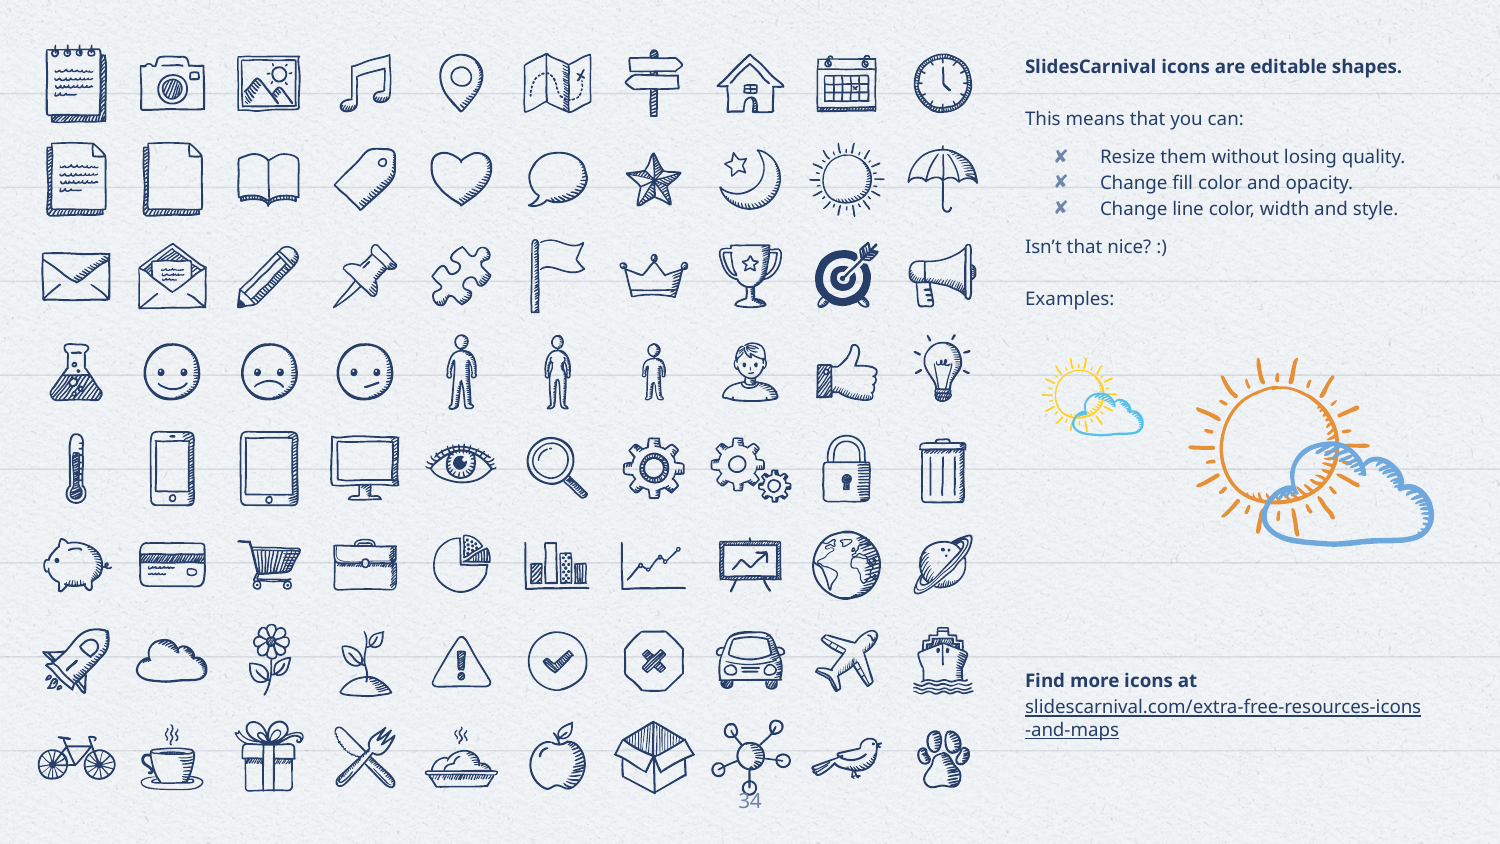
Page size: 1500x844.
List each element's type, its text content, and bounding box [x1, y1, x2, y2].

text_box [530, 239, 586, 314]
text_box [138, 243, 207, 310]
text_box [613, 720, 695, 795]
text_box [919, 438, 967, 504]
text_box [1196, 407, 1221, 422]
text_box [139, 542, 206, 588]
text_box [140, 747, 204, 791]
text_box [923, 341, 963, 403]
text_box [926, 334, 932, 342]
text_box [1205, 459, 1216, 464]
text_box [1271, 456, 1339, 505]
text_box [1188, 445, 1215, 450]
text_box [1261, 441, 1435, 547]
text_box [45, 44, 107, 124]
text_box [139, 55, 206, 111]
text_box [716, 53, 785, 114]
text_box [237, 55, 301, 112]
text_box [719, 149, 781, 210]
text_box [718, 537, 782, 593]
text_box [1337, 405, 1360, 418]
text_box [339, 630, 393, 698]
text_box [43, 538, 112, 593]
text_box [175, 728, 179, 742]
text_box [169, 724, 174, 746]
text_box [1220, 375, 1238, 399]
text_box [1345, 443, 1370, 448]
text_box [237, 245, 299, 309]
text_box [624, 49, 684, 117]
text_box [812, 142, 885, 216]
text_box [1305, 504, 1313, 514]
text_box [332, 244, 398, 309]
text_box [641, 343, 666, 401]
text_box [715, 631, 786, 690]
text_box [622, 437, 685, 500]
text_box [913, 534, 973, 595]
text_box [46, 141, 107, 217]
text_box [1317, 496, 1335, 520]
text_box [816, 343, 878, 401]
text_box [1306, 379, 1312, 389]
text_box [1045, 357, 1113, 425]
text_box [143, 343, 201, 401]
list SlidesCarnival icons are editable shapes. This means that you can: Resize them without losing quality. Change fill color and opacity. Change line color, width and style. Isn’t that nice? :) Examples: [1025, 51, 1425, 302]
text_box [1275, 372, 1280, 383]
picture [0, 0, 1500, 844]
text_box [815, 241, 879, 308]
text_box [1319, 375, 1335, 398]
text_box [1336, 473, 1360, 488]
text_box [527, 631, 588, 691]
text_box [330, 435, 400, 501]
text_box [431, 635, 492, 688]
text_box [237, 540, 301, 590]
text_box [822, 434, 871, 503]
text_box [710, 437, 792, 503]
text_box [1221, 499, 1241, 518]
text_box [333, 538, 398, 591]
text_box [913, 626, 974, 695]
text_box [237, 153, 300, 207]
text_box [722, 342, 779, 402]
text_box [815, 629, 879, 693]
text_box [620, 542, 686, 590]
text_box [334, 726, 396, 789]
text_box [65, 433, 87, 504]
text_box [1276, 510, 1281, 522]
text_box [37, 735, 116, 780]
text_box [812, 530, 881, 600]
text_box [1084, 420, 1088, 432]
text_box [149, 430, 195, 507]
text_box [623, 630, 684, 692]
text_box [1072, 392, 1144, 437]
text_box [711, 719, 791, 779]
text_box [446, 334, 477, 410]
text_box [42, 628, 110, 694]
text_box [439, 53, 484, 113]
text_box [1256, 357, 1265, 385]
slide_number 34 [705, 779, 795, 825]
text_box [431, 246, 492, 307]
text_box [811, 737, 883, 779]
text_box [1342, 429, 1352, 434]
text_box [430, 151, 493, 207]
text_box [1196, 473, 1220, 488]
text_box [619, 253, 689, 299]
text_box [241, 343, 298, 401]
text_box [425, 443, 497, 484]
text_box [164, 727, 169, 741]
text_box [1256, 507, 1263, 534]
text_box [1204, 428, 1214, 434]
text_box [135, 638, 208, 683]
text_box [524, 542, 590, 590]
text_box [424, 749, 499, 788]
text_box [336, 343, 394, 401]
text_box [234, 720, 304, 792]
text_box [333, 147, 396, 211]
text_box [913, 351, 921, 356]
text_box [544, 334, 571, 410]
text_box [1219, 385, 1340, 504]
text_box [433, 534, 491, 593]
text_box [1245, 378, 1251, 389]
text_box [852, 205, 856, 217]
text_box [1288, 357, 1299, 385]
text_box [1291, 508, 1300, 537]
text_box [529, 721, 586, 790]
text_box [908, 243, 977, 308]
text_box [249, 623, 292, 696]
text_box [914, 369, 922, 374]
text_box [339, 54, 392, 113]
text_box [523, 53, 592, 114]
text_box [41, 252, 111, 302]
list Find more icons at slidescarnival.com/extra-free-resources-icons-and-maps [1025, 665, 1425, 758]
text_box [454, 726, 468, 745]
text_box [907, 145, 979, 213]
text_box [917, 730, 970, 789]
text_box [625, 152, 682, 207]
text_box [239, 430, 299, 507]
text_box [1244, 504, 1251, 515]
text_box [718, 244, 783, 309]
text_box [816, 54, 877, 113]
text_box [528, 151, 588, 208]
text_box [49, 343, 103, 402]
text_box [913, 53, 973, 114]
text_box [526, 436, 588, 499]
text_box [142, 141, 204, 217]
